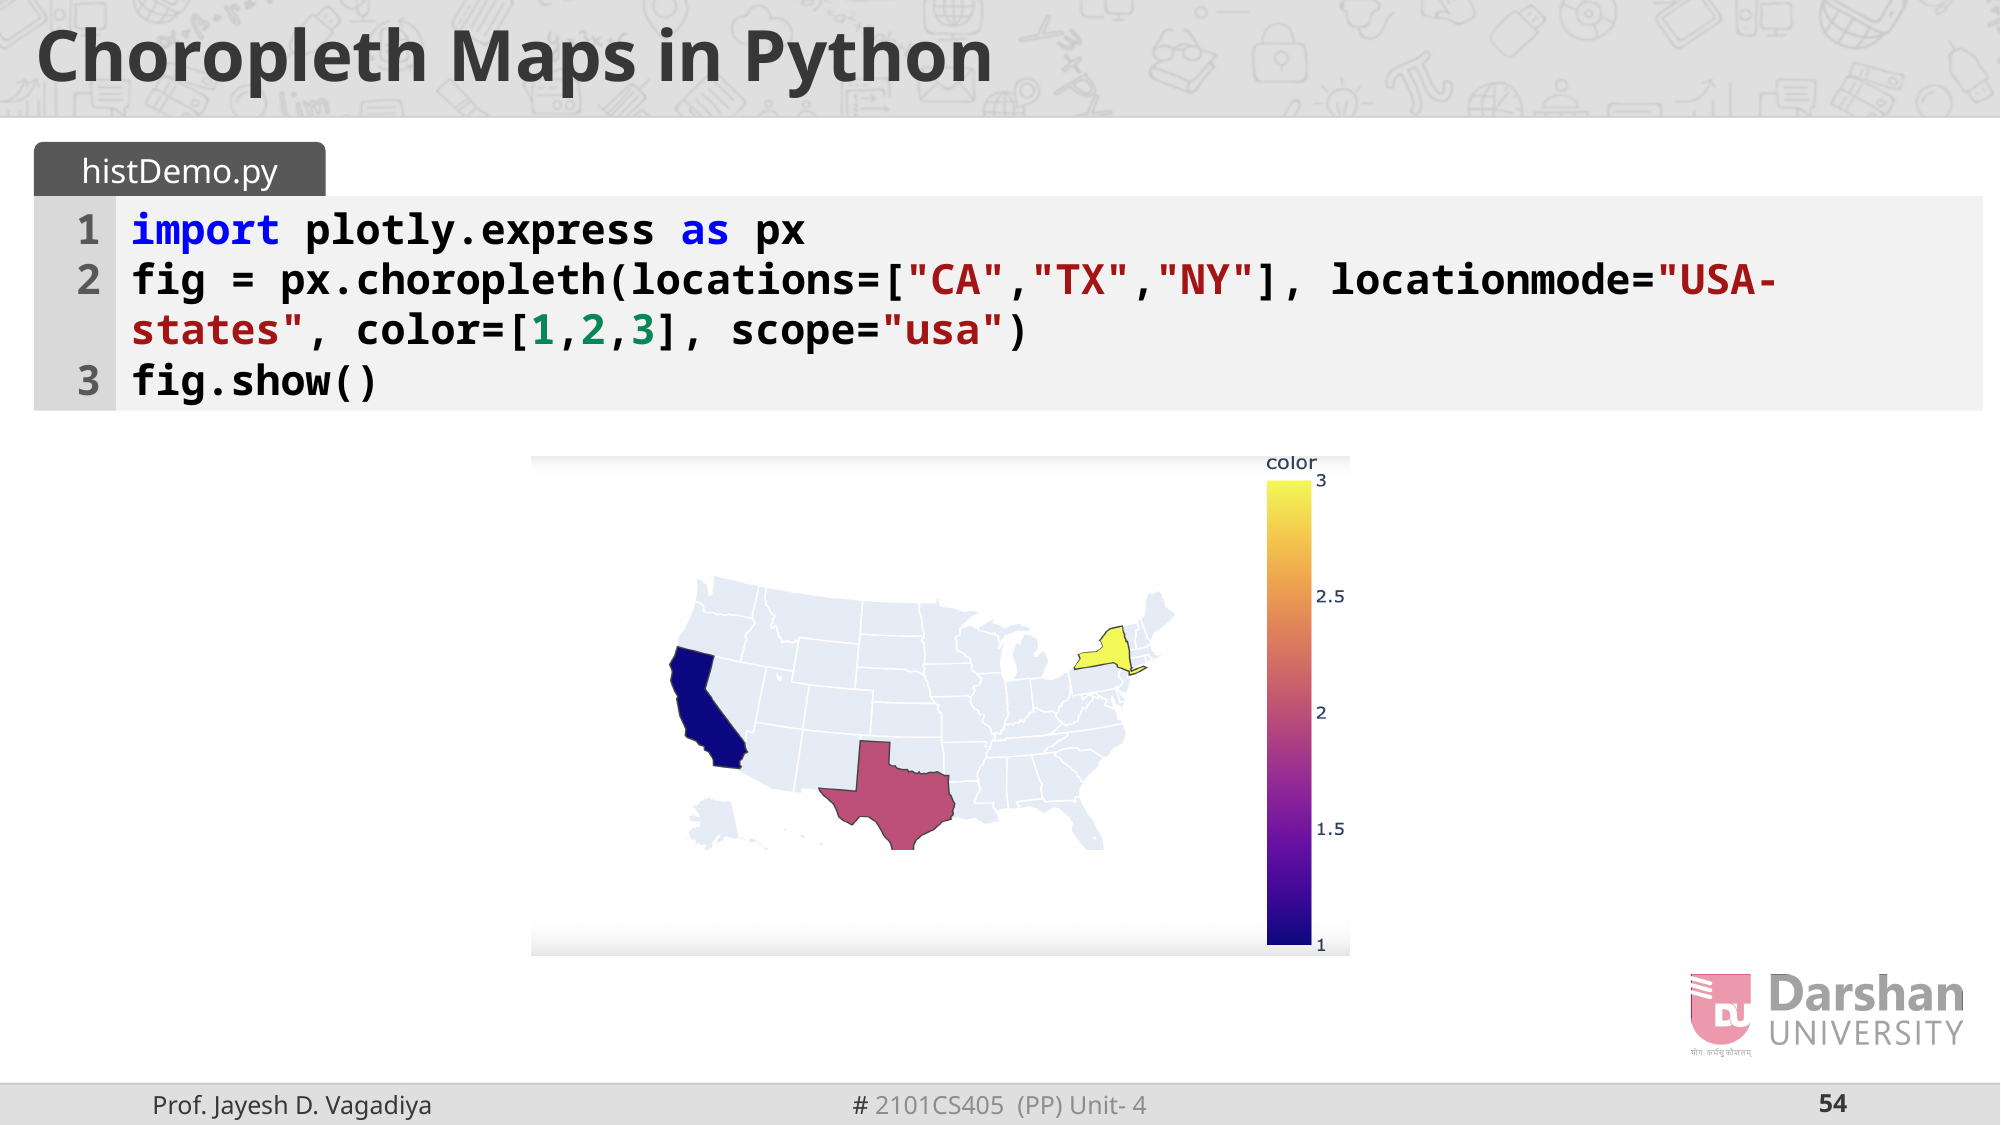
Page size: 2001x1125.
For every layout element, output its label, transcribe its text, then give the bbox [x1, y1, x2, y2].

text_box histDemo.py [32, 140, 327, 197]
picture [531, 454, 1350, 956]
text_box import plotly.express as px fig = px.choropleth(locations=["CA","TX","NY"], locationmode="USA-states", color=[1,2,3], scope="usa") fig.show() [116, 195, 1984, 411]
text_box 1 2 3 [33, 197, 116, 411]
text_box 1 2 3 4 5 6 7 8 9 10 11 [1691, 974, 1963, 1057]
title Choropleth Maps in Python [0, 0, 2000, 117]
